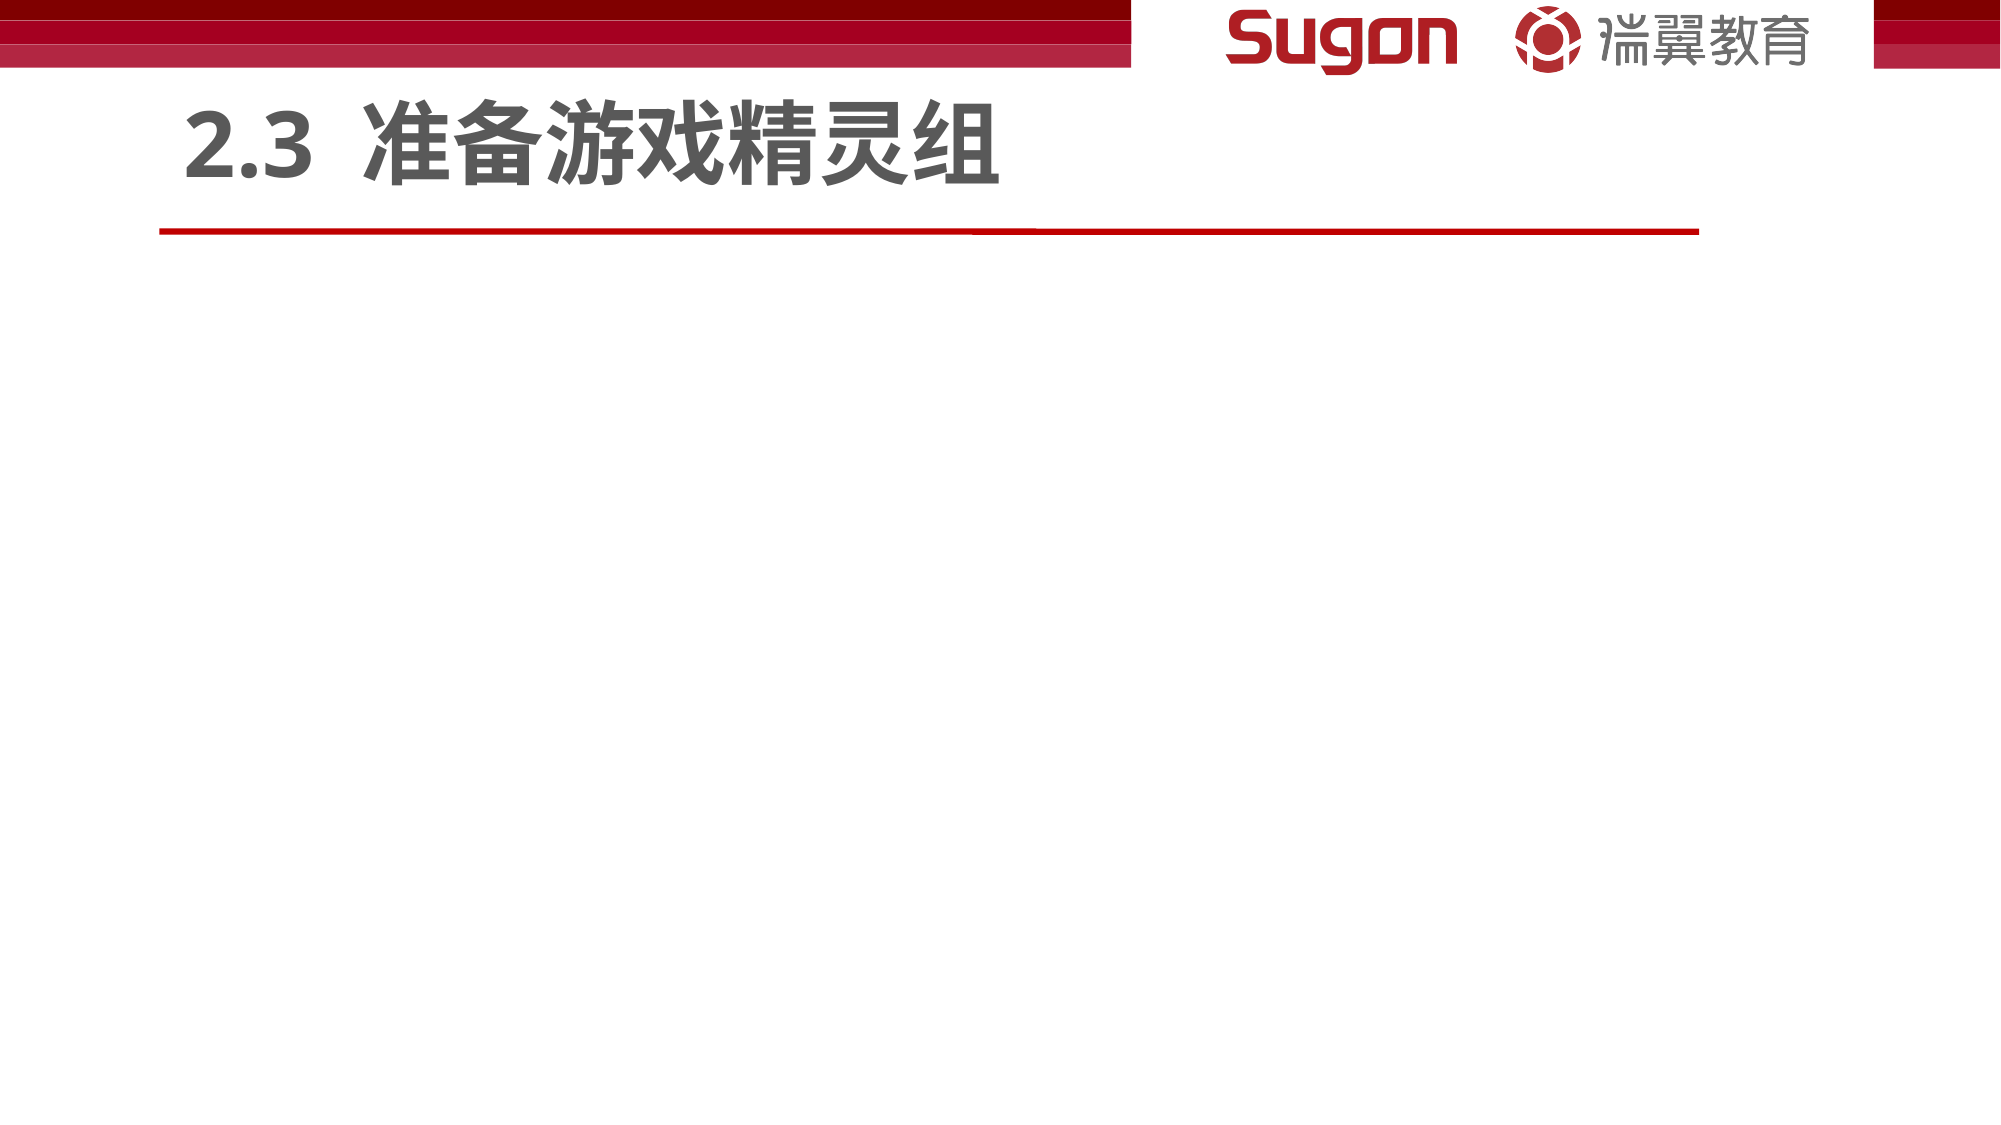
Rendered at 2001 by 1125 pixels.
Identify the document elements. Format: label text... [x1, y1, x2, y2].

picture [1515, 6, 1809, 73]
title 2.3 准备游戏精灵组 [169, 91, 1895, 214]
picture [1194, 0, 1484, 91]
